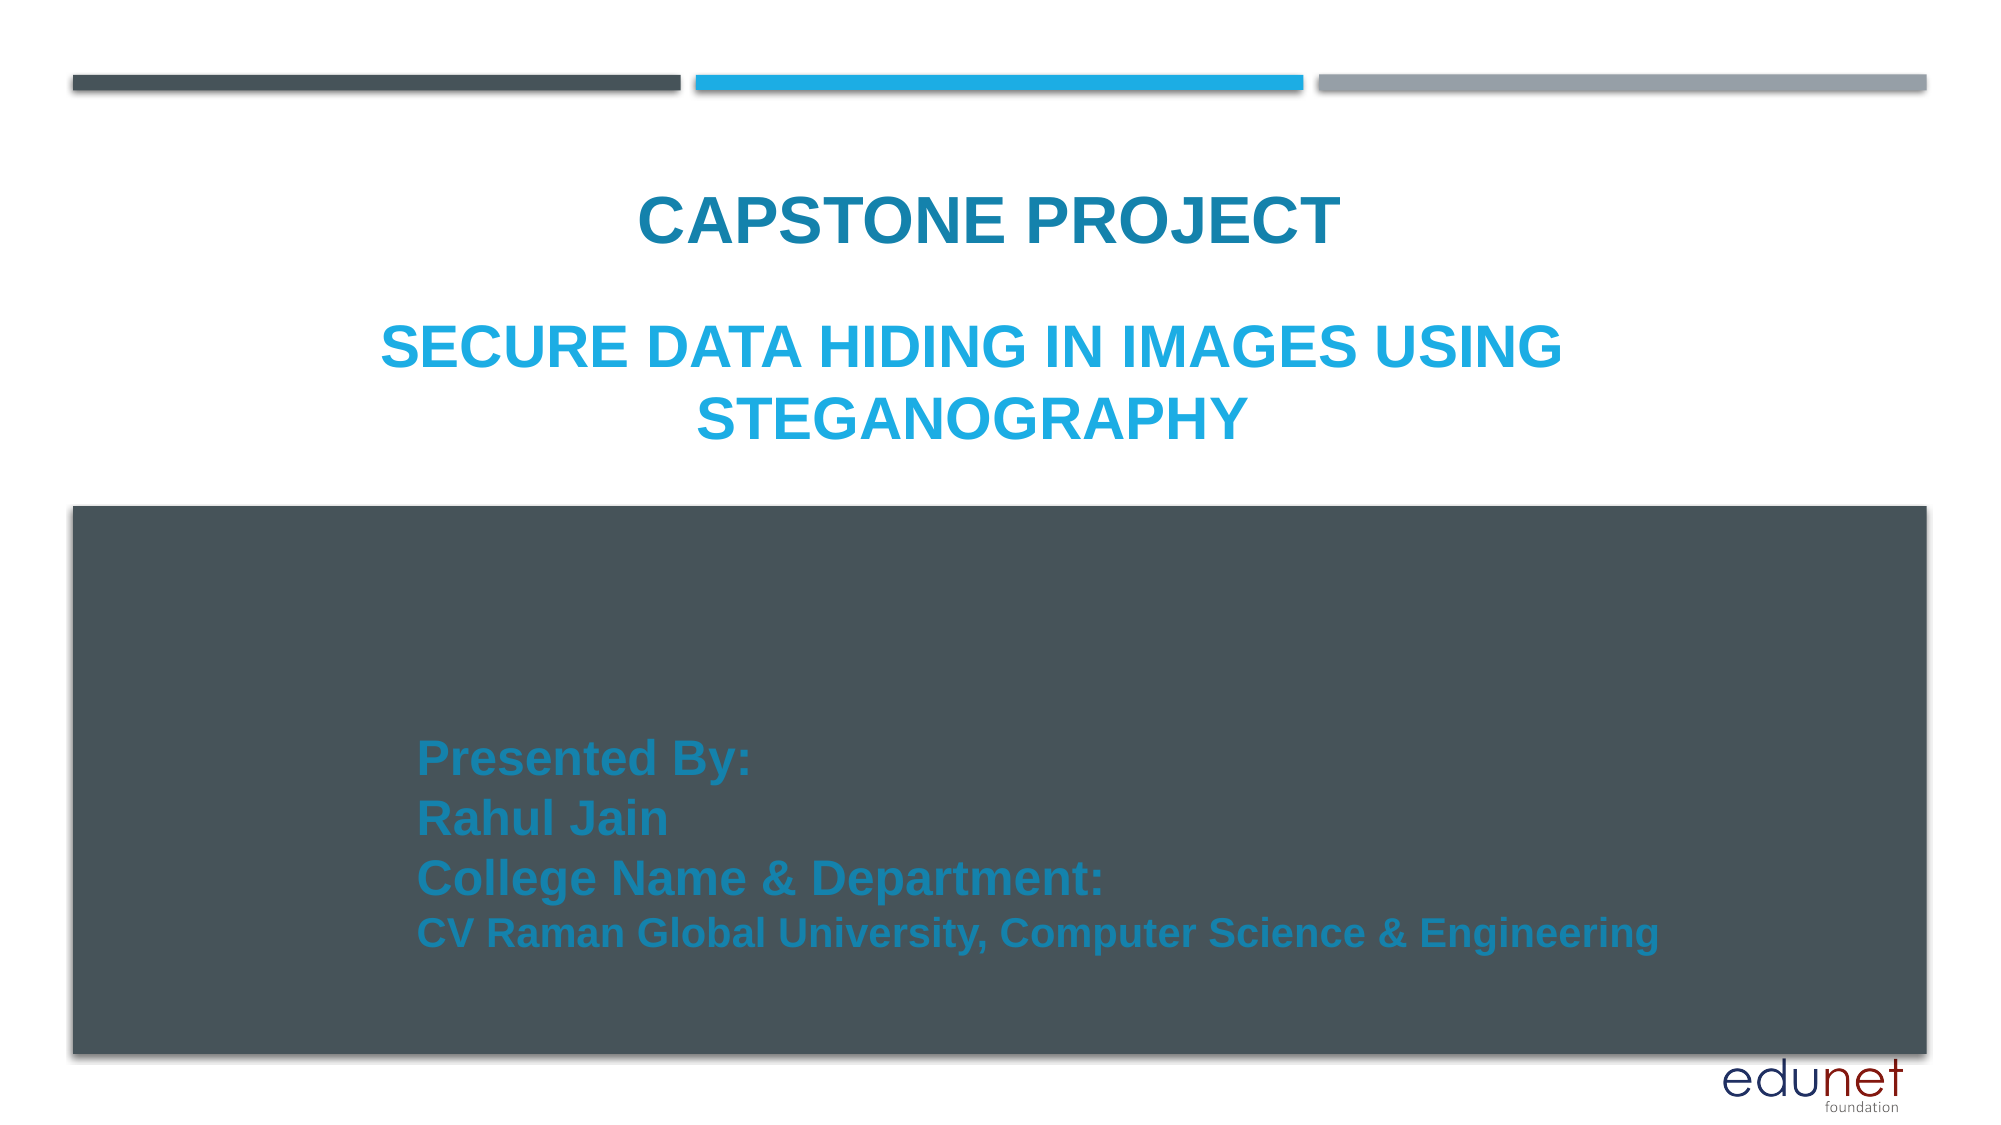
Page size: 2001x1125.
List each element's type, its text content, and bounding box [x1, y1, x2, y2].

title Secure Data Hiding In Images Using Steganography [222, 298, 1723, 460]
text_box CAPSTONE PROJECT [0, 169, 2000, 265]
picture [1719, 1056, 1905, 1116]
text_box Presented By: Rahul Jain College Name & Department: CV Raman Global University, Computer Science & Engineering [401, 717, 1711, 963]
